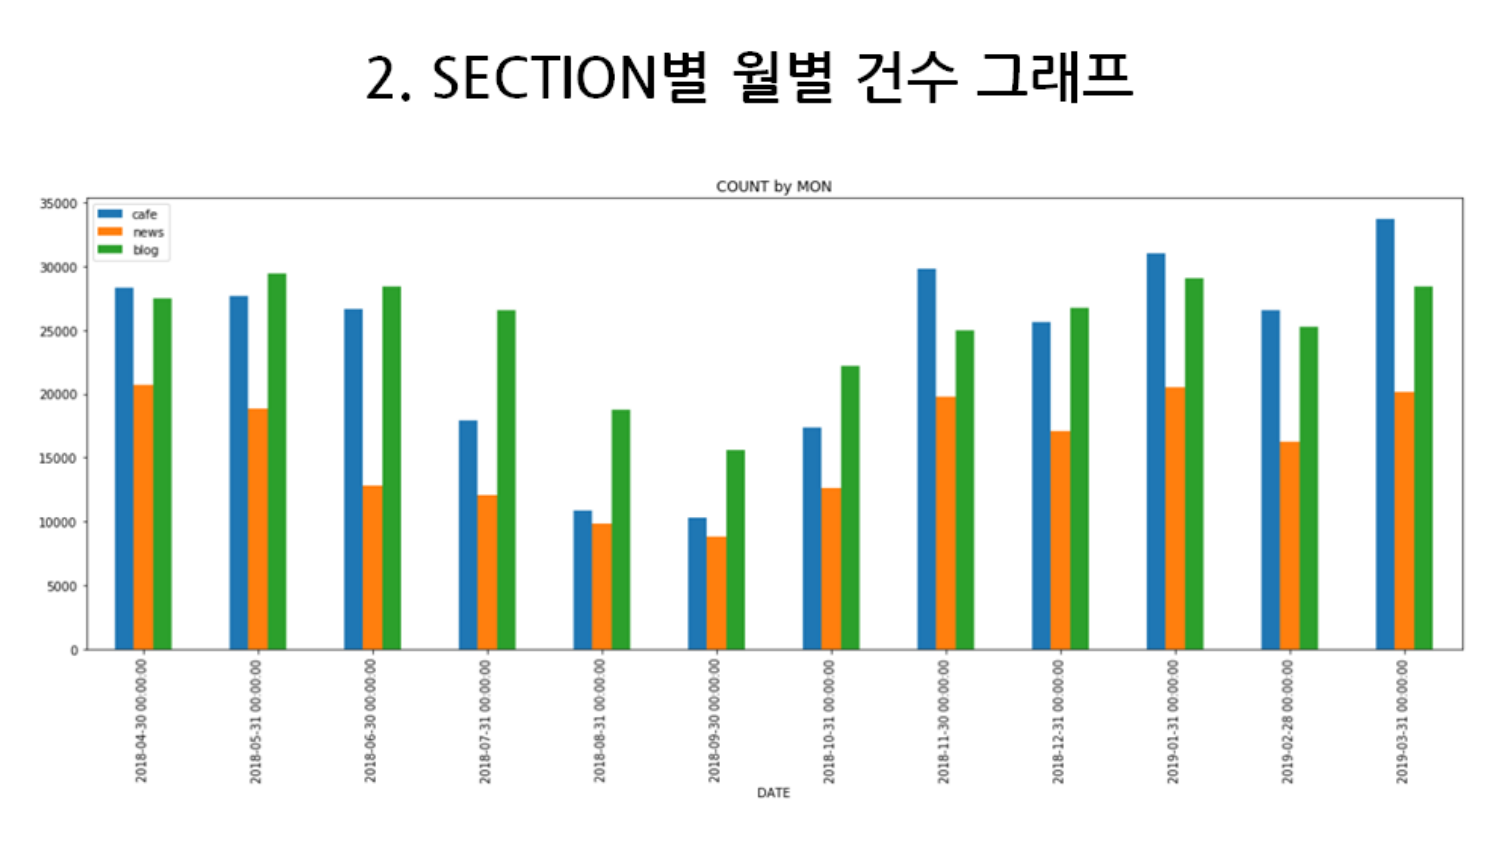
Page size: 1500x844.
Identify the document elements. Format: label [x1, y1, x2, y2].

picture [24, 167, 1476, 820]
picture [24, 24, 1476, 144]
